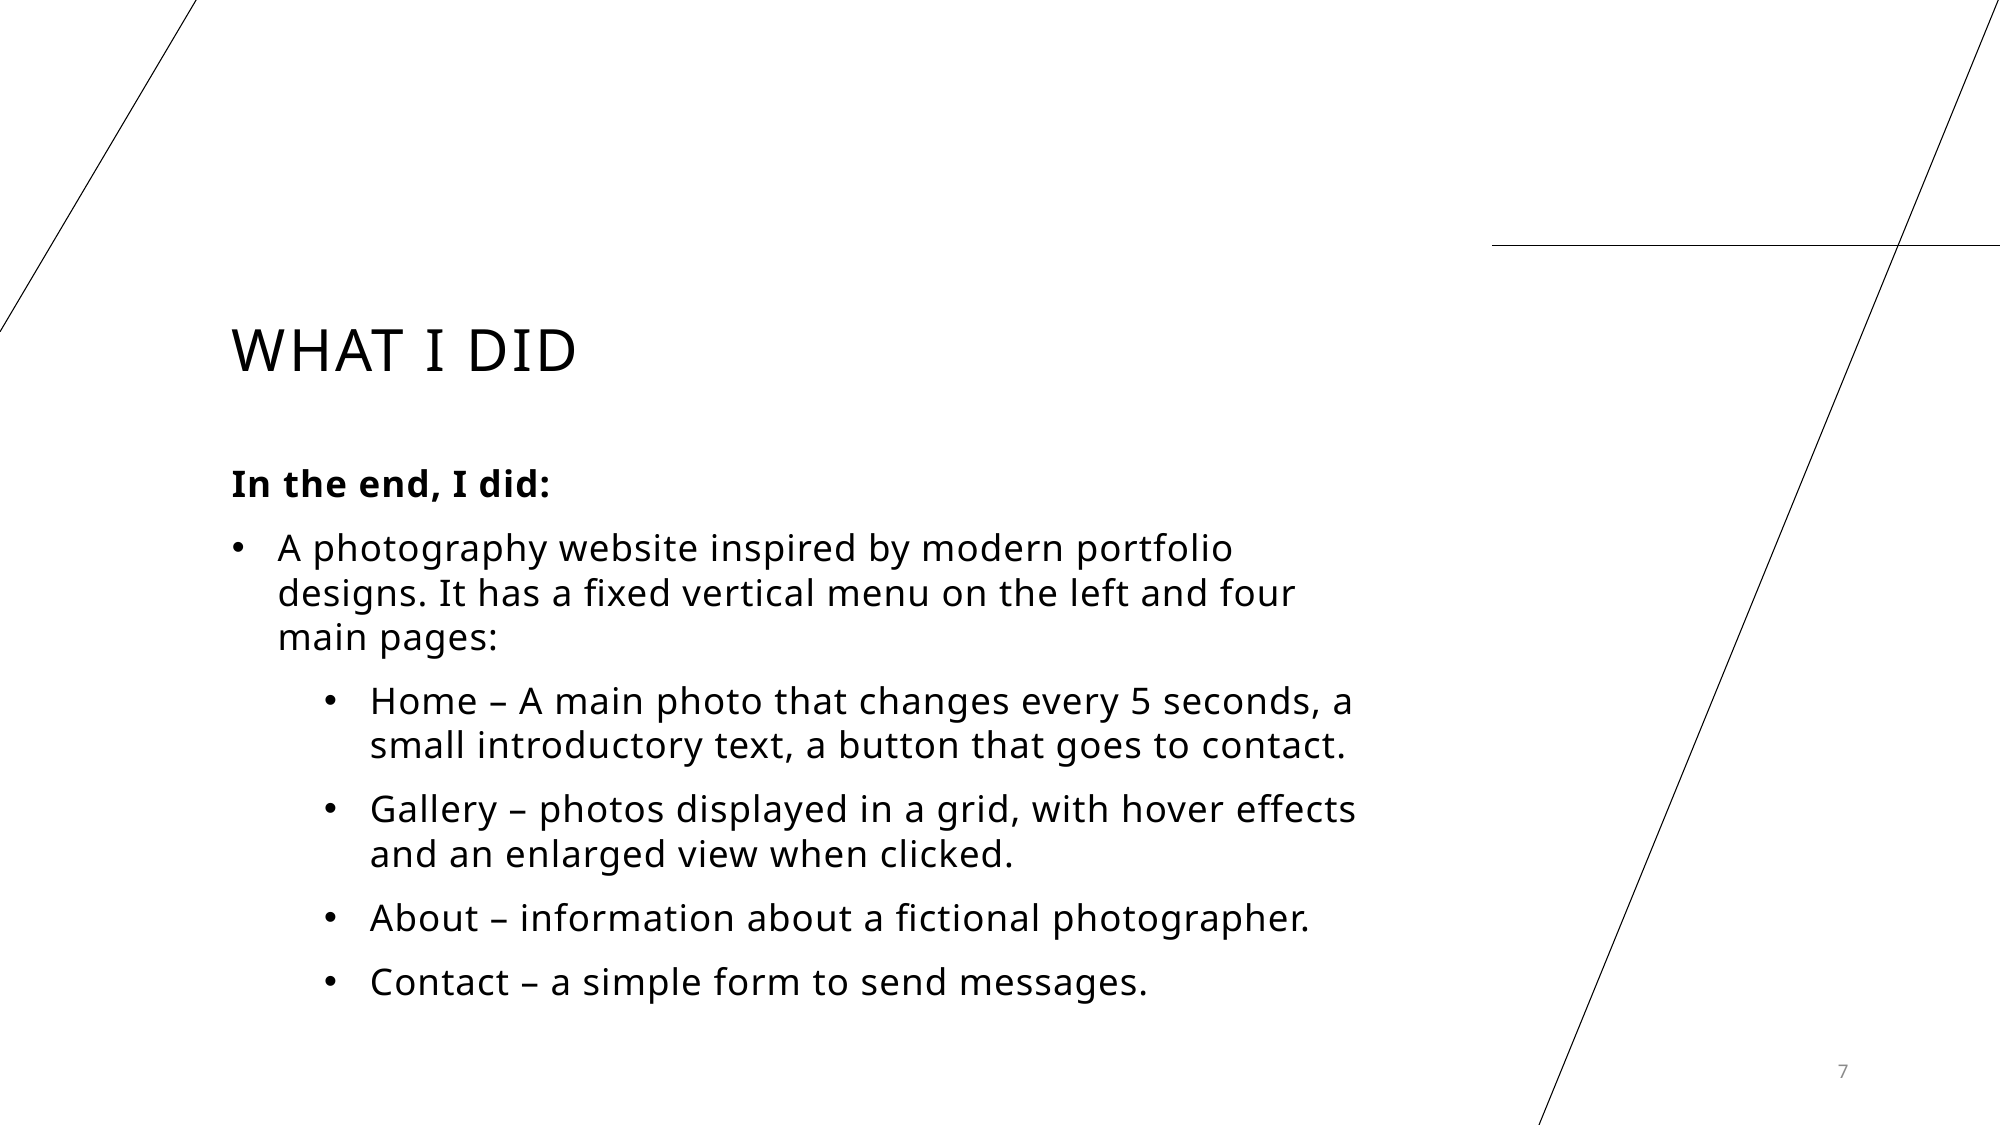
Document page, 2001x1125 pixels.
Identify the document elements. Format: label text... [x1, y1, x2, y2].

title What I did [216, 43, 1413, 392]
slide_number 7 [1701, 1042, 1864, 1103]
list In the end, I did: A photography website inspired by modern portfolio designs. It has a fixed vertical menu on the left and four main pages: Home – A main photo that changes every 5 seconds, a small introductory text, a button that goes to contact. Gallery – photos displayed in a grid, with hover effects and an enlarged view when clicked. About – information about a fictional photographer. Contact – a simple form to send messages. [216, 453, 1413, 1013]
